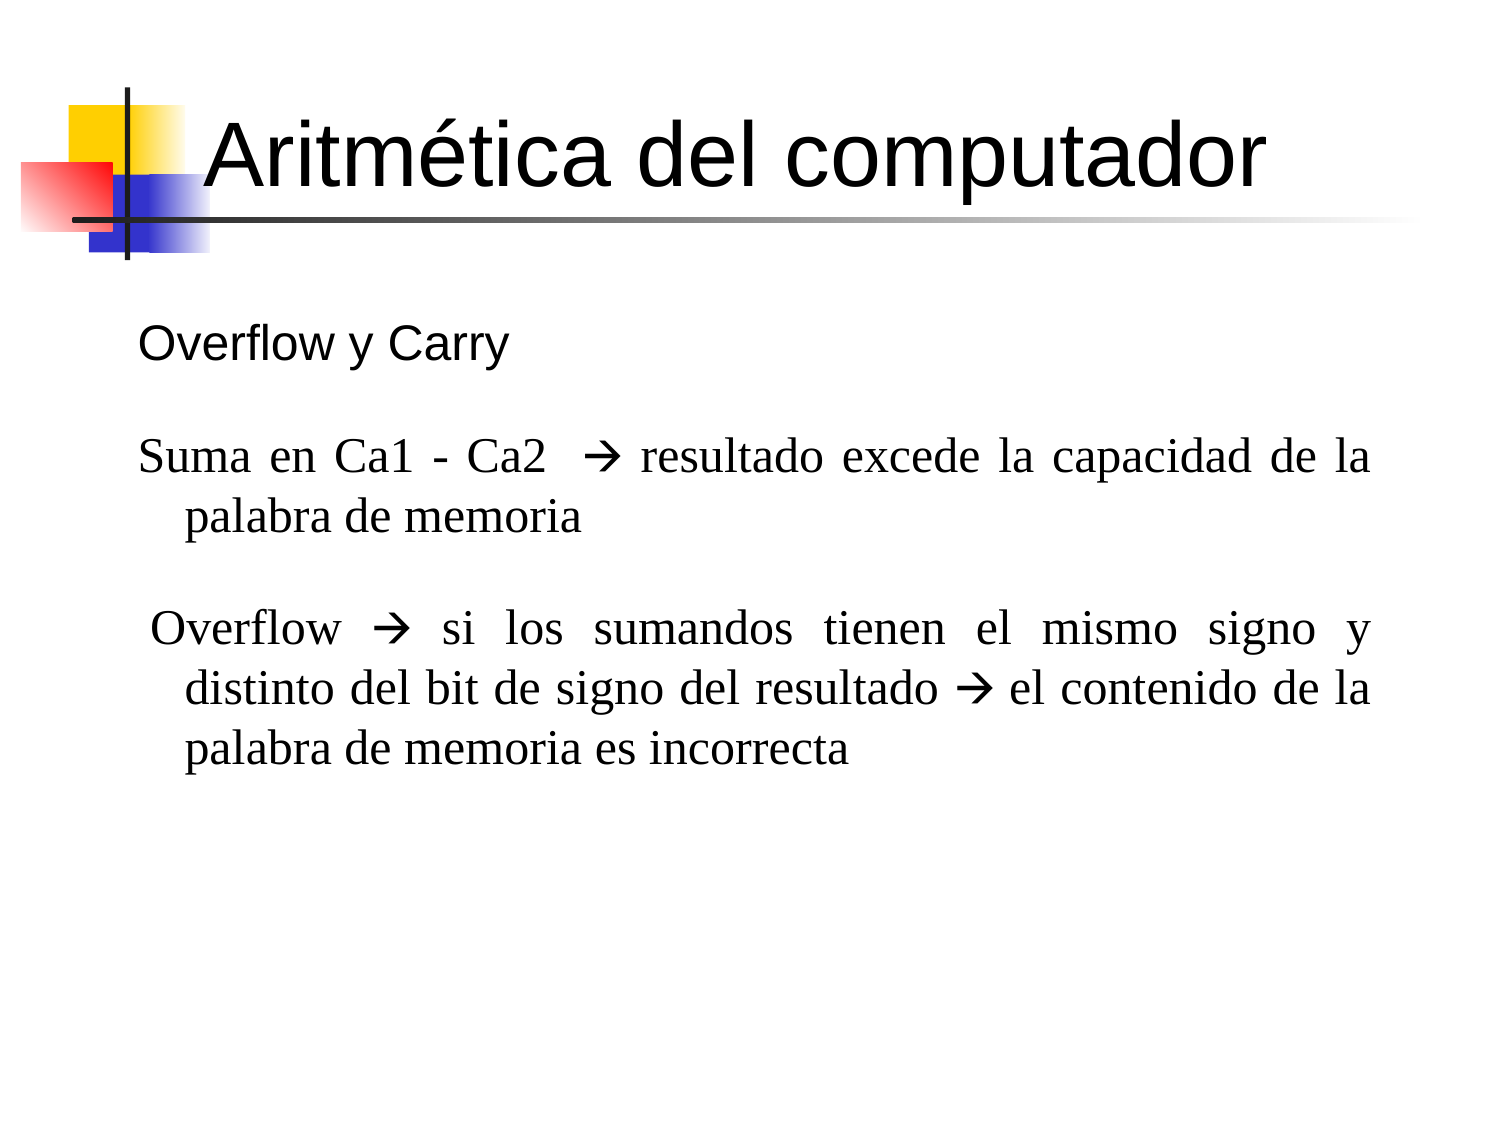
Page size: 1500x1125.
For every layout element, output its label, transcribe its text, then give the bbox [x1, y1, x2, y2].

list Overflow y Carry Suma en Ca1 - Ca2 🡪 resultado excede la capacidad de la palabra de memoria Overflow 🡪 si los sumandos tienen el mismo signo y distinto del bit de signo del resultado 🡪 el contenido de la palabra de memoria es incorrecta [112, 302, 1388, 978]
title Aritmética del computador [188, 35, 1468, 213]
